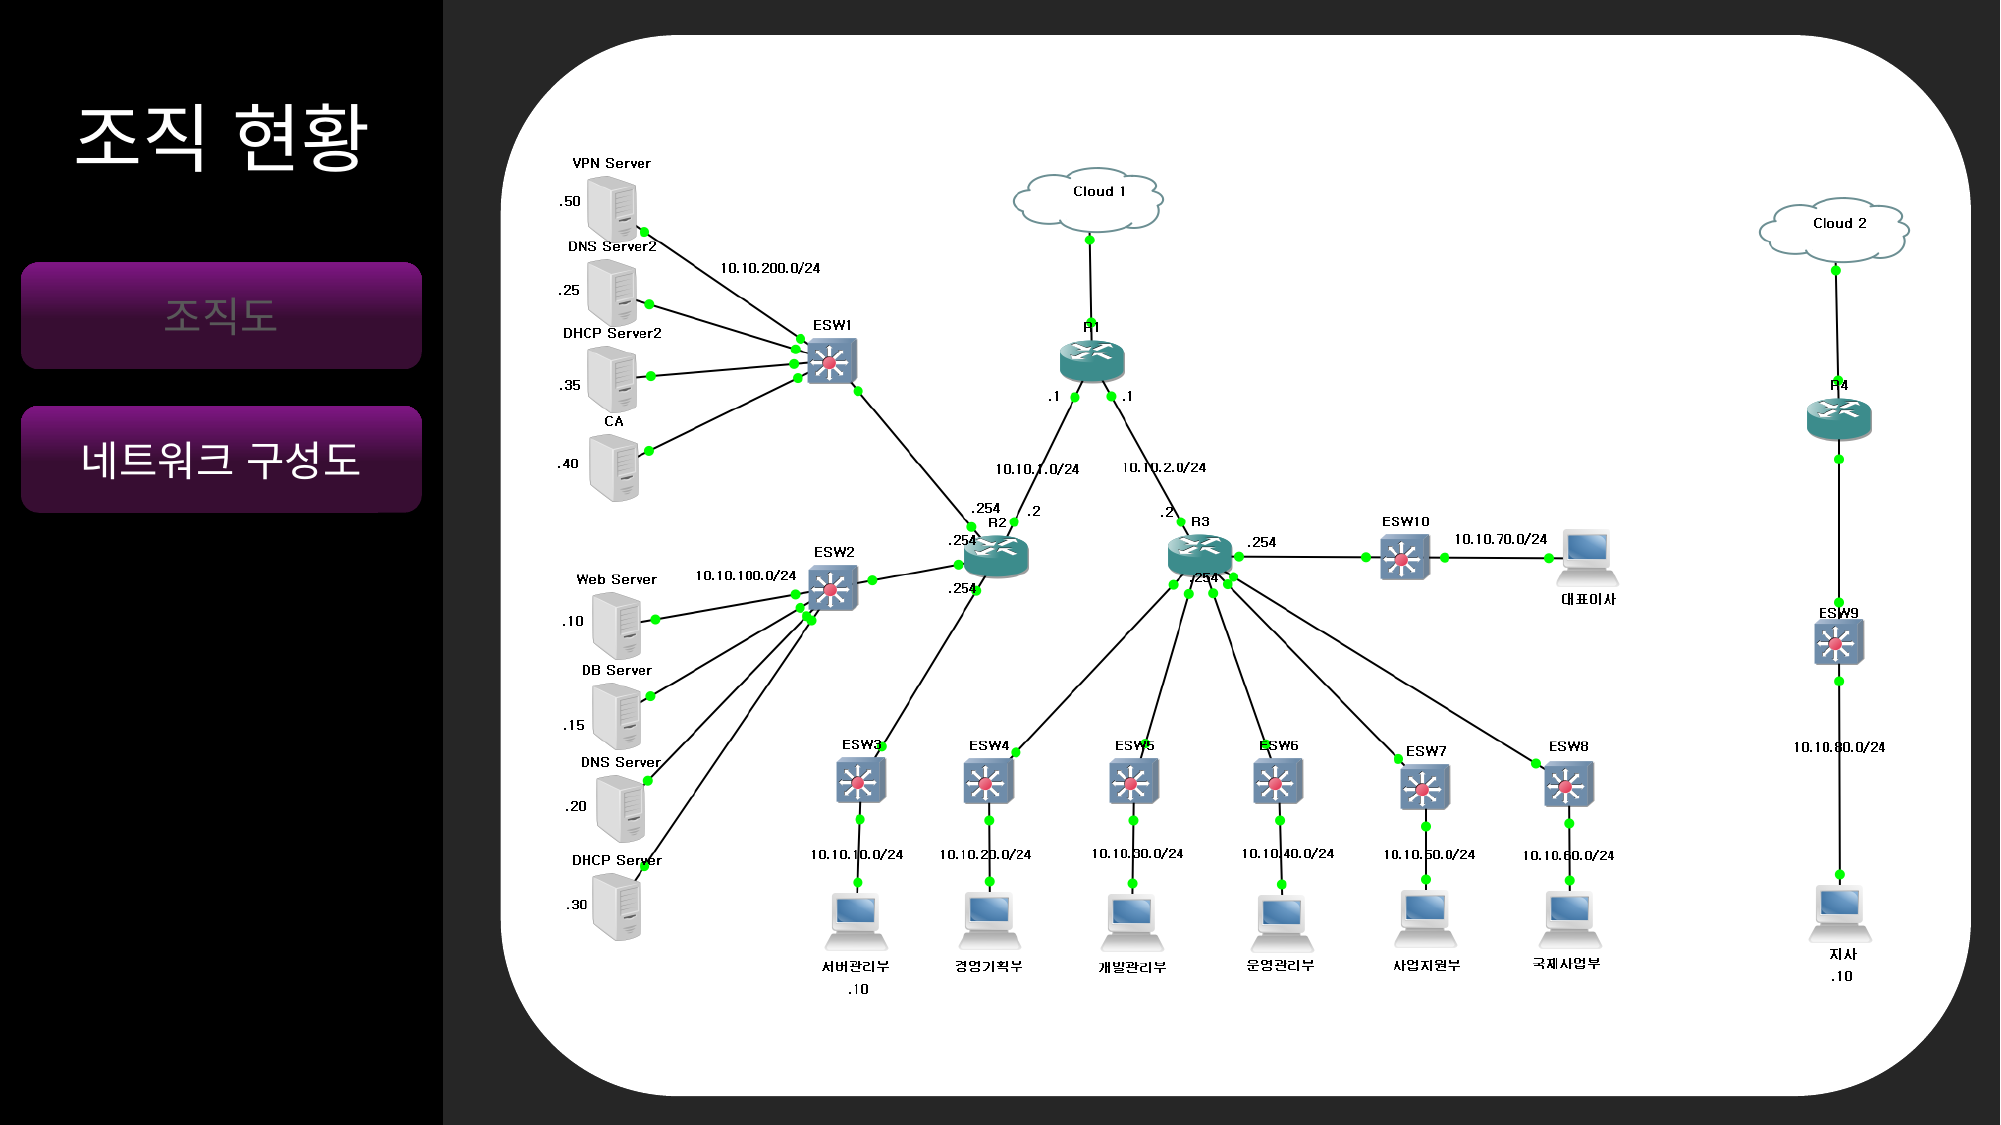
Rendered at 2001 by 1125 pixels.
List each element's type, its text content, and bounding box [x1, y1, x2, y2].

text_box [0, 0, 444, 1125]
text_box 조직도 [19, 261, 423, 371]
title 조직 현황 [0, 33, 443, 252]
text_box [499, 34, 1972, 1098]
text_box [99, 262, 533, 1005]
picture [533, 131, 1933, 1019]
text_box 네트워크 구성도 [19, 404, 423, 514]
